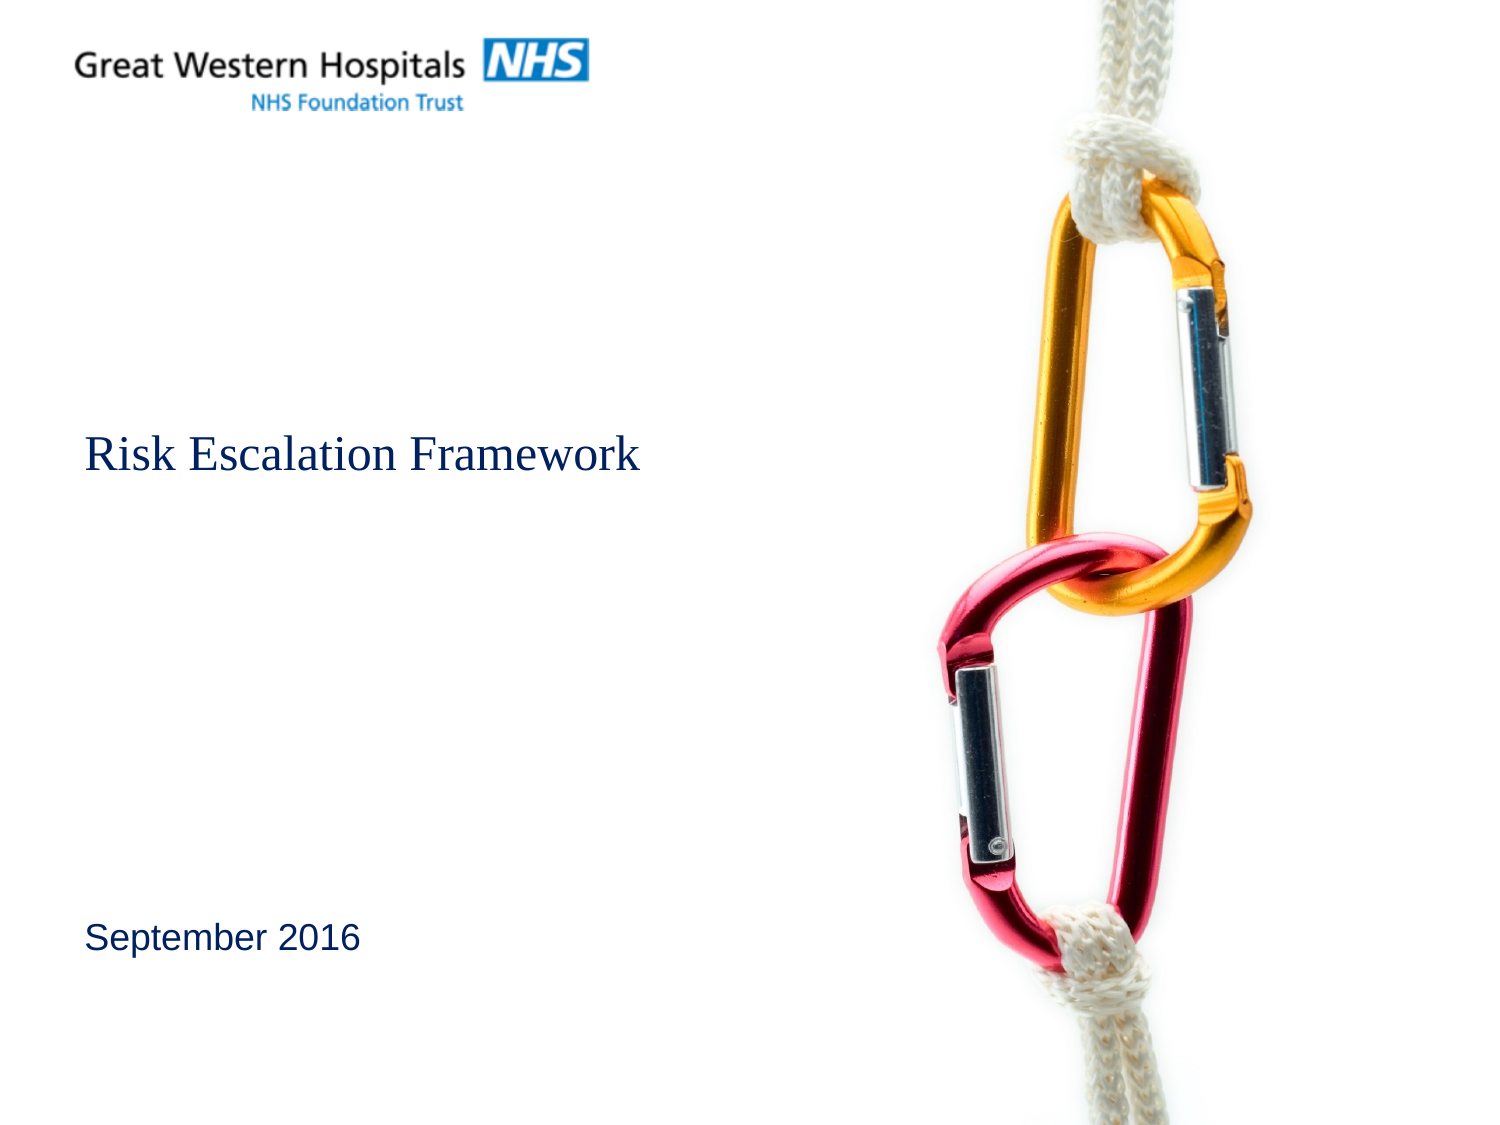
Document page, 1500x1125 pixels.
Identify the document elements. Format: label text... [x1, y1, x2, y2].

picture [903, 0, 1300, 1125]
picture [69, 32, 594, 117]
text_box Risk Escalation Framework September 2016 [69, 293, 898, 966]
